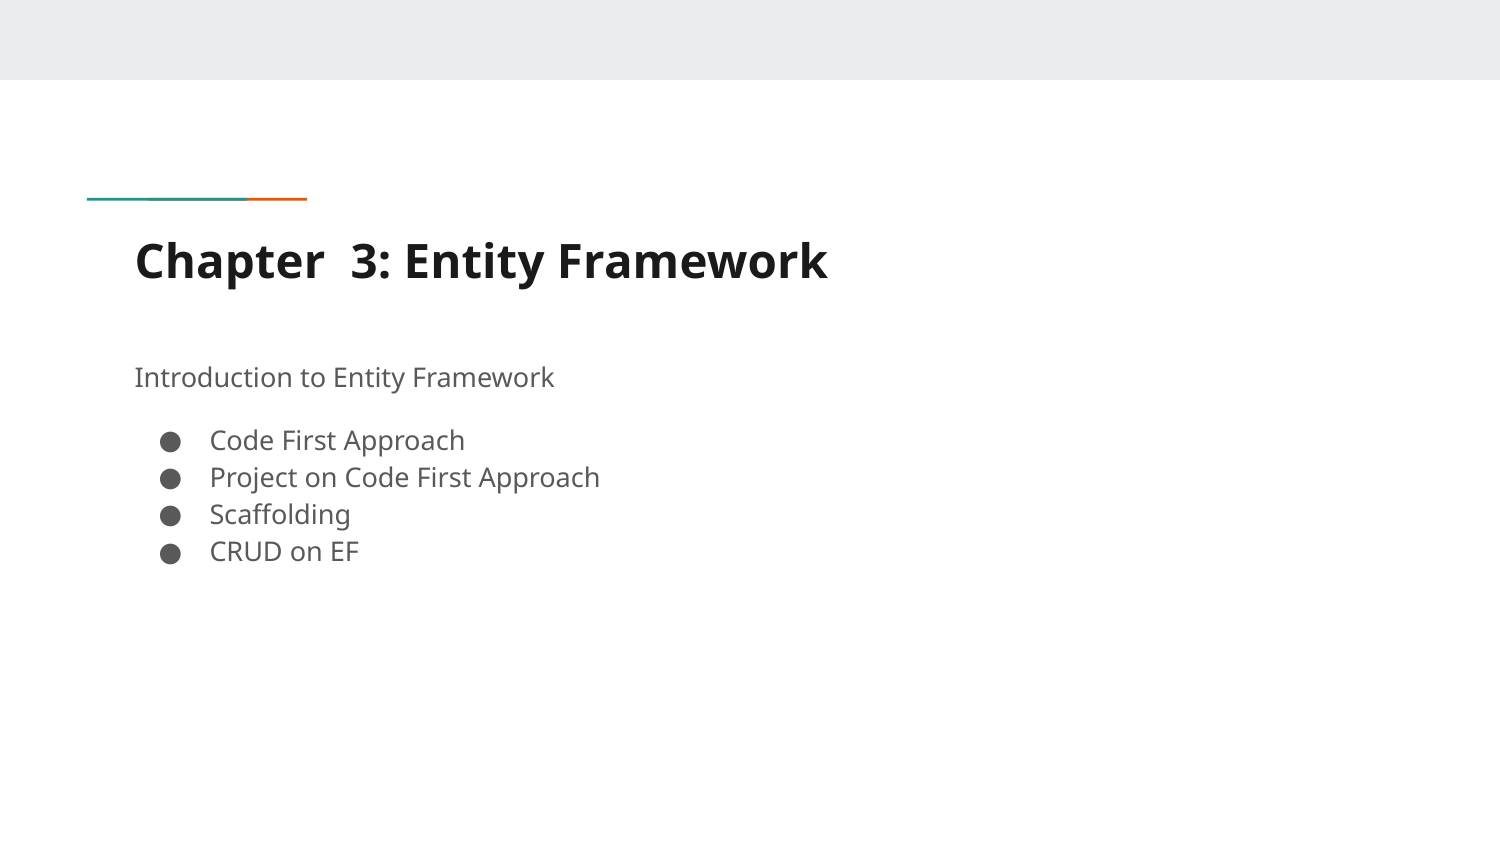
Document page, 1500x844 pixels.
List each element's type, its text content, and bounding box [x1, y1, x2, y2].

title Chapter 3: Entity Framework [119, 216, 1381, 305]
list Introduction to Entity Framework Code First Approach Project on Code First Approach Scaffolding CRUD on EF [119, 341, 1381, 712]
